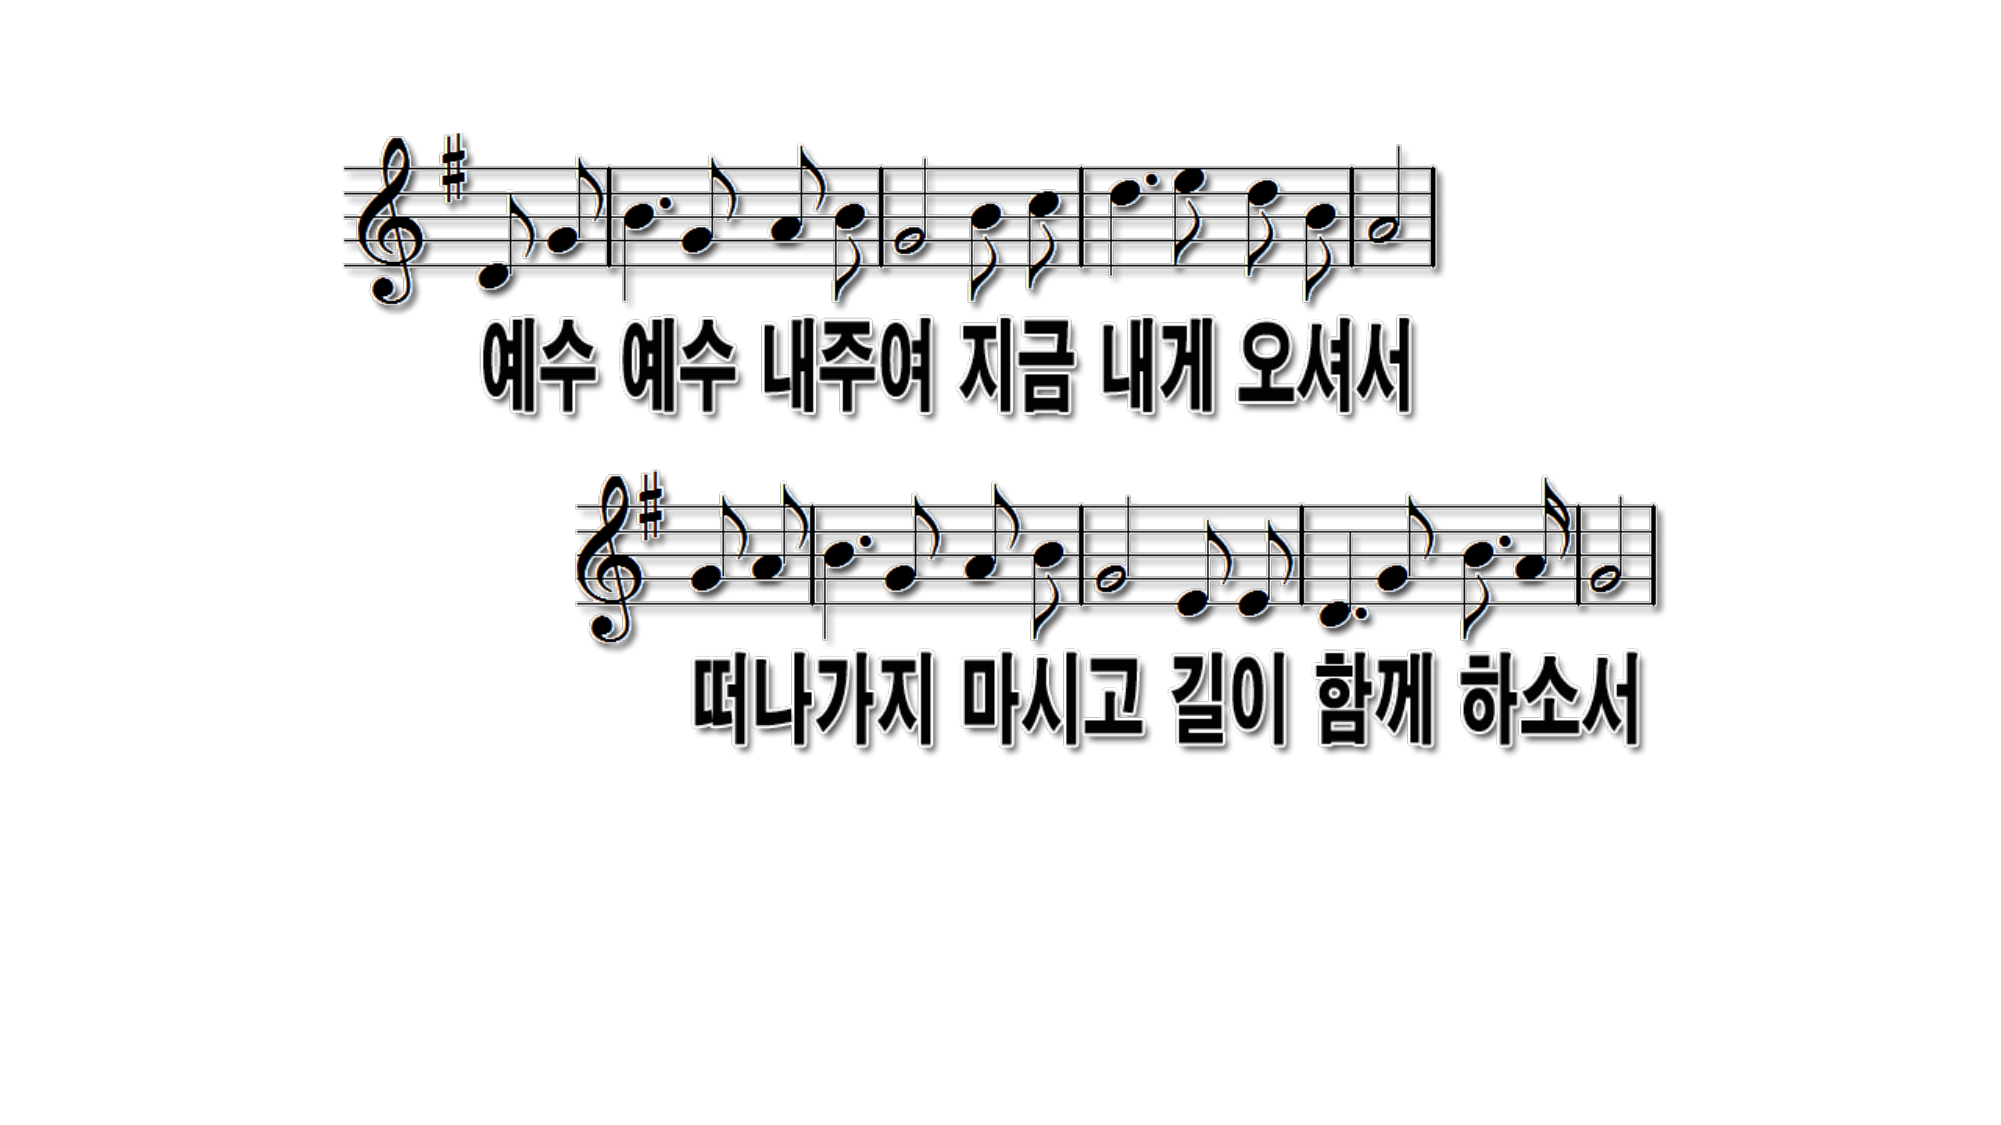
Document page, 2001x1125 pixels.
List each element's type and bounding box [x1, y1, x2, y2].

picture [249, 0, 1750, 835]
